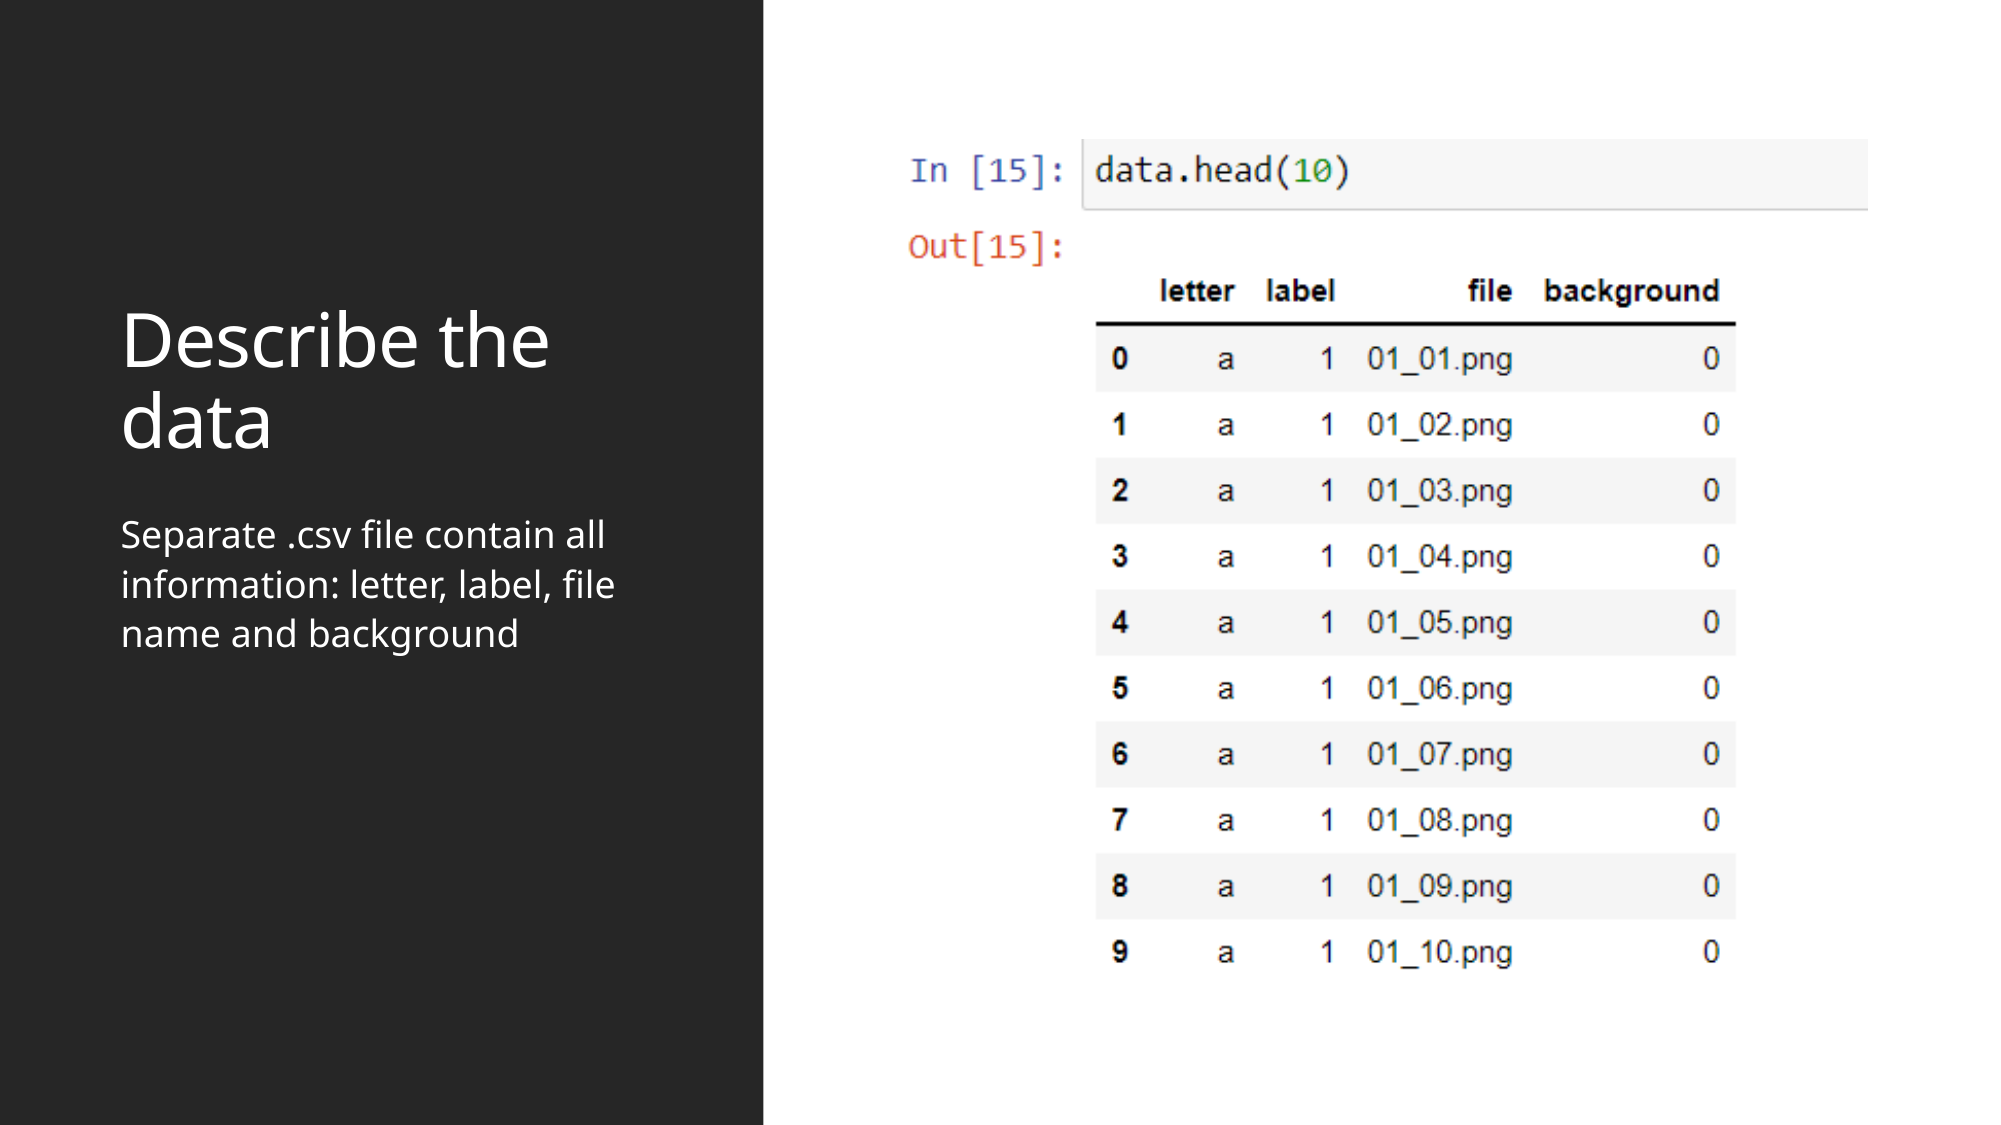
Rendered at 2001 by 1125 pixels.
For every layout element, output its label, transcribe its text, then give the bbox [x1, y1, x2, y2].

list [894, 139, 1869, 996]
title Describe the data [105, 128, 683, 473]
list Separate .csv file contain all information: letter, label, file name and background [105, 499, 683, 1002]
